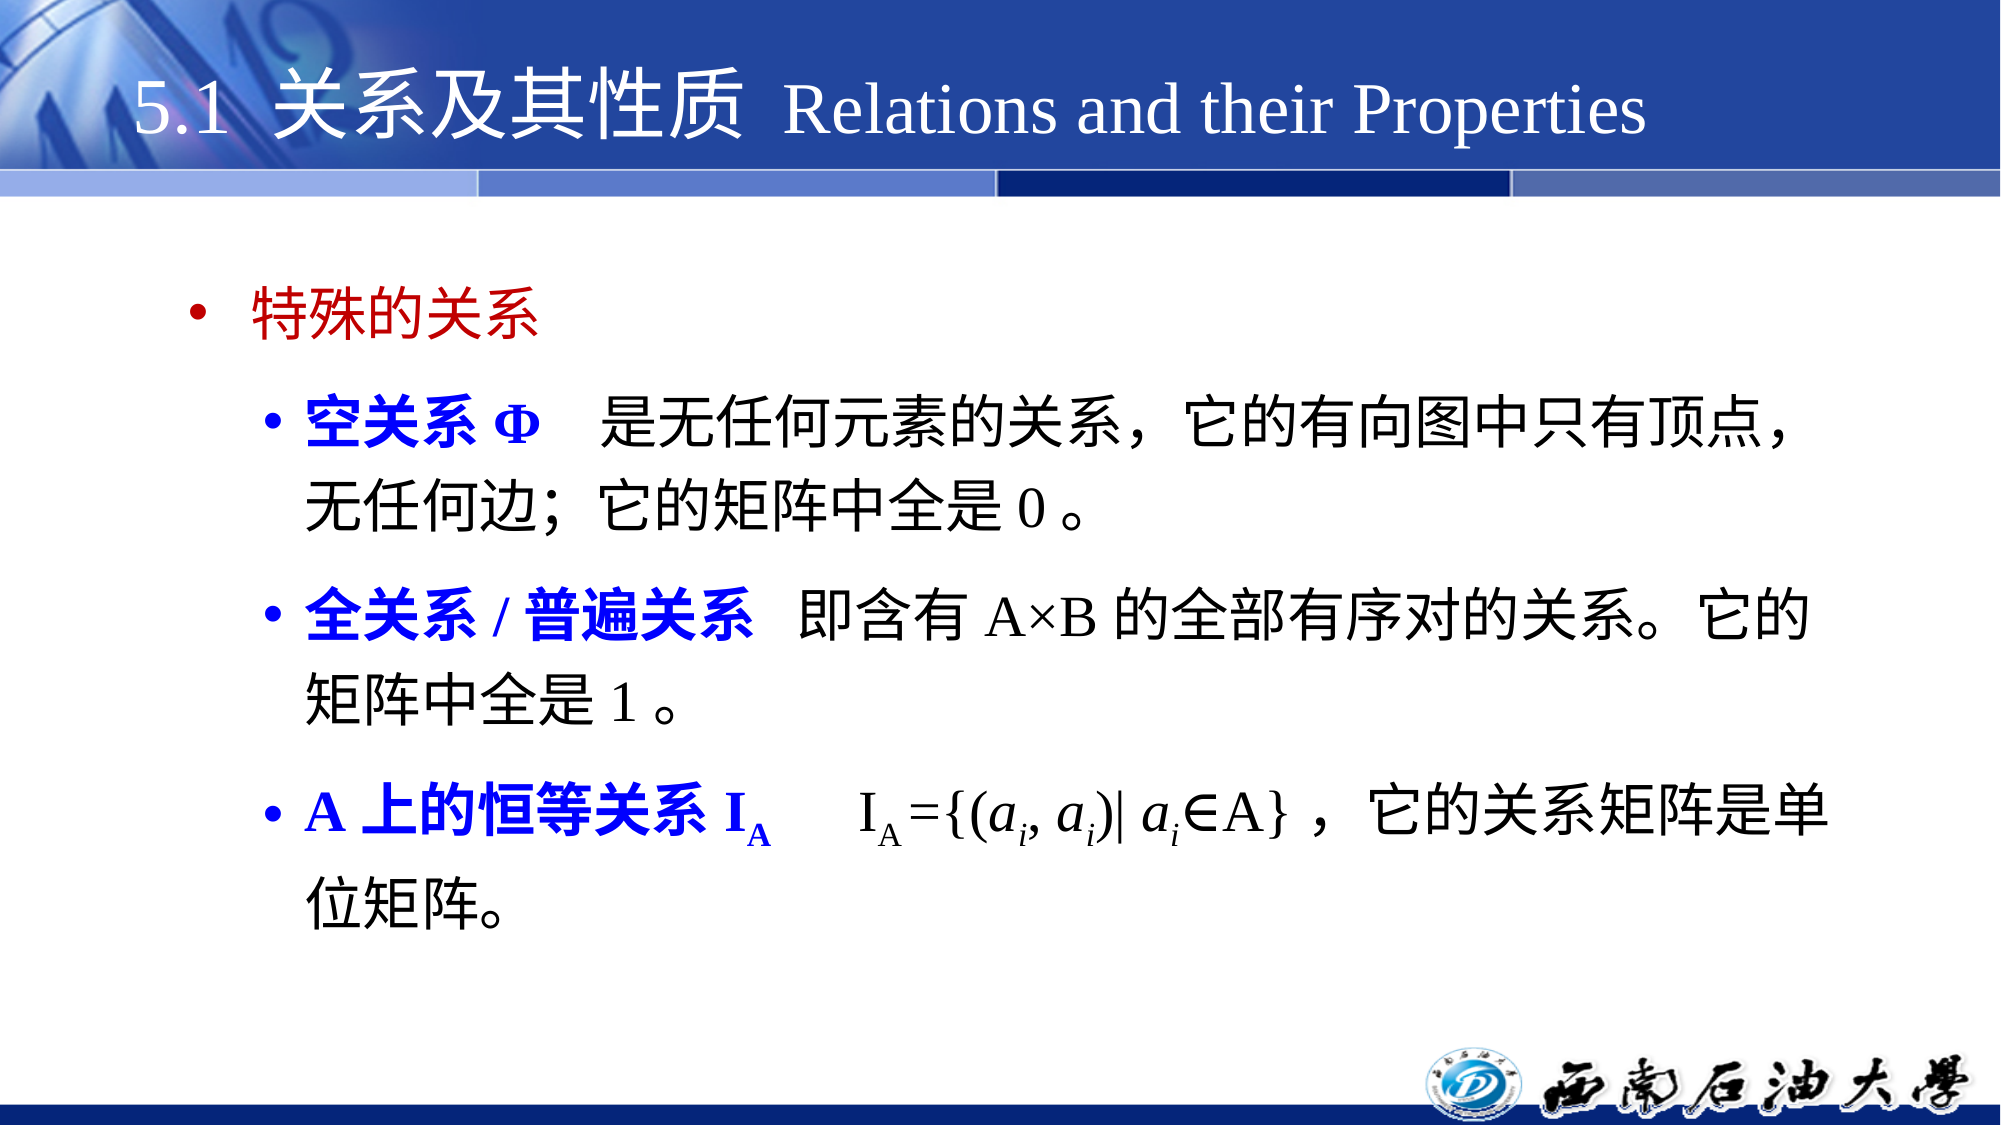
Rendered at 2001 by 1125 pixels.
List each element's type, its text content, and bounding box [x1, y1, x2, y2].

title 5.1 关系及其性质 Relations and their Properties [117, 0, 1769, 209]
text_box 特殊的关系 空关系Φ 是无任何元素的关系，它的有向图中只有顶点，无任何边；它的矩阵中全是0。 全关系/普遍关系 即含有A×B的全部有序对的关系。它的矩阵中全是1。 A上的恒等关系IA IA ={(ai, ai)| ai∈A}，它的关系矩阵是单位矩阵。 [173, 255, 1863, 945]
picture [0, 0, 2001, 1125]
